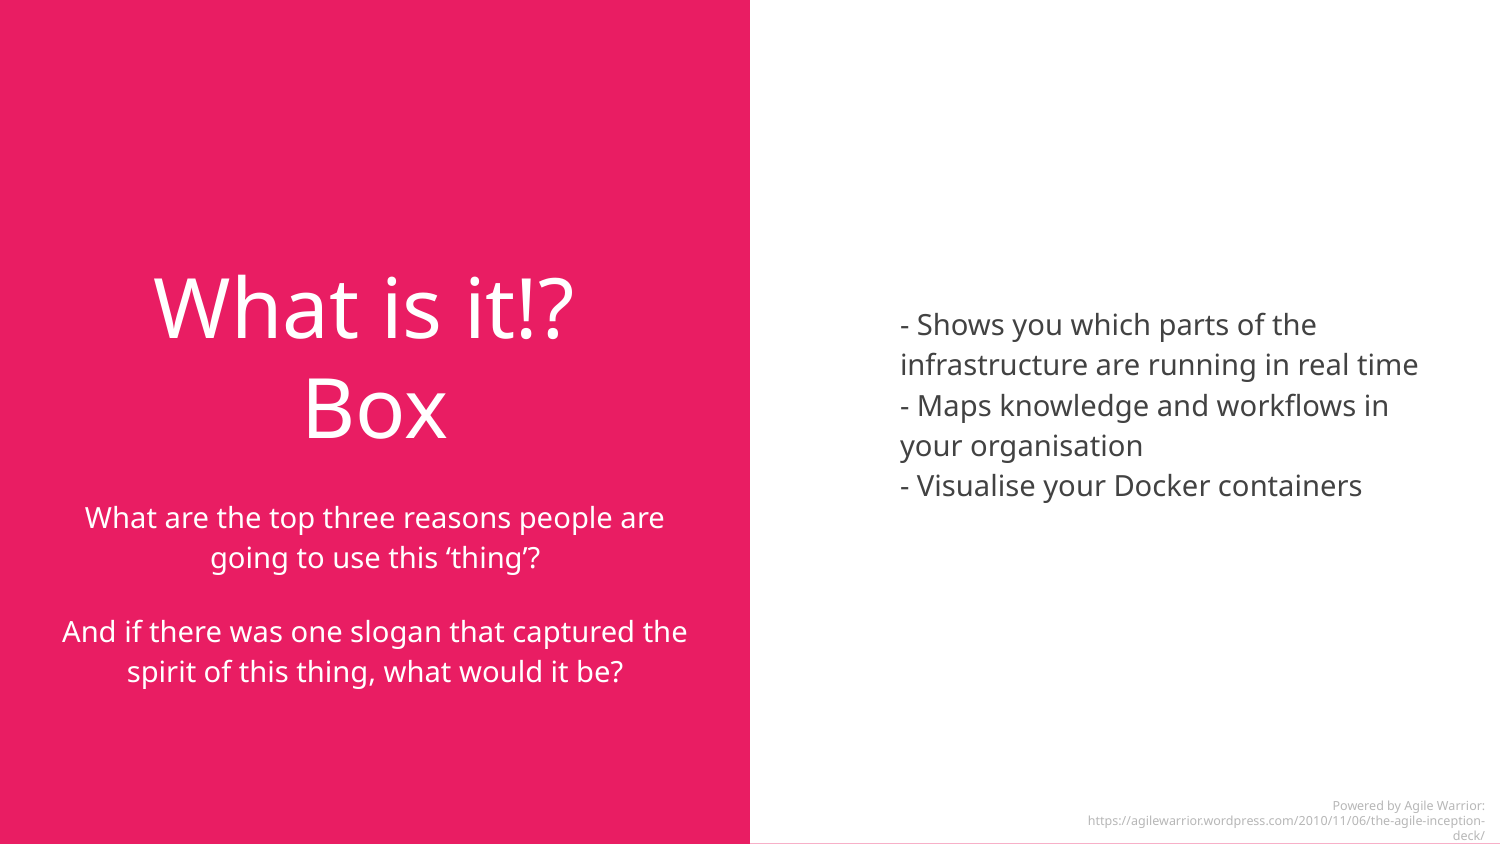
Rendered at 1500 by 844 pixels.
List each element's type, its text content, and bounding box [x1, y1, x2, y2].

title What is it!? Box [43, 176, 708, 471]
subtitle What are the top three reasons people are going to use this ‘thing’? And if there was one slogan that captured the spirit of this thing, what would it be? [43, 479, 708, 700]
text_box Powered by Agile Warrior: https://agilewarrior.wordpress.com/2010/11/06/the-agile-inception-deck/ [1045, 783, 1500, 844]
list - Shows you which parts of the infrastructure are running in real time - Maps knowledge and workflows in your organisation - Visualise your Docker containers [810, 118, 1440, 725]
